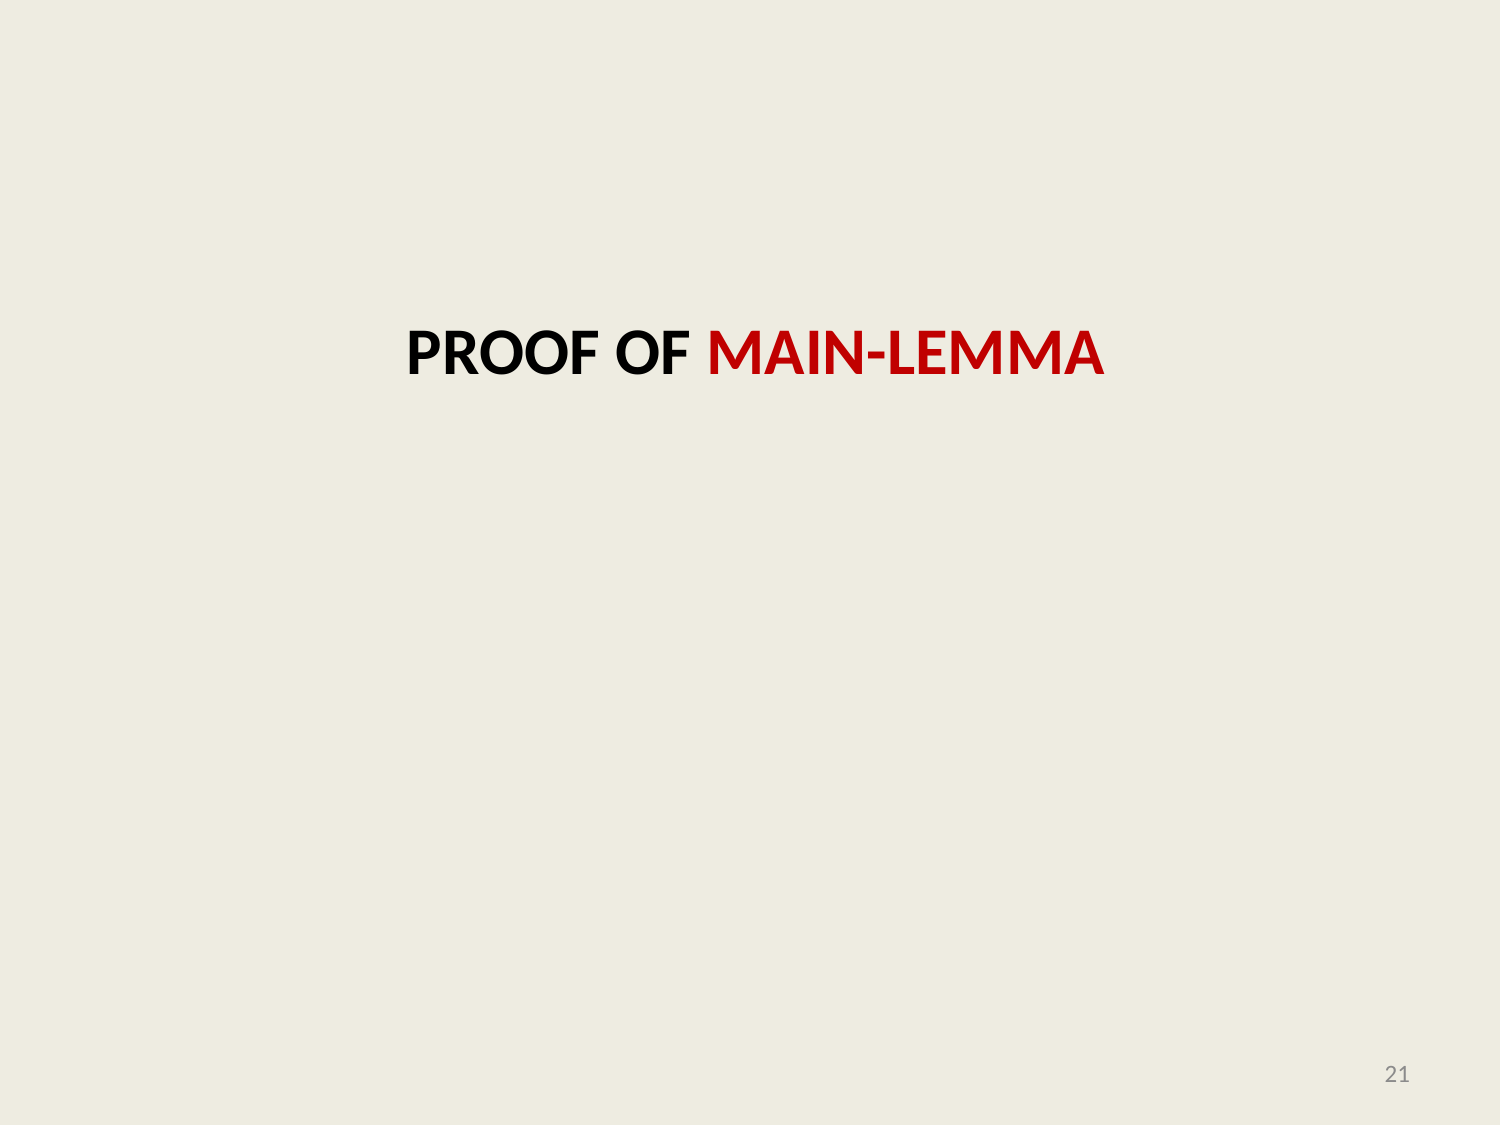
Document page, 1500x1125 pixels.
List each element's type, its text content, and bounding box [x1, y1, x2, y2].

title Proof of Main-Lemma [118, 299, 1394, 524]
slide_number 21 [1074, 1042, 1425, 1103]
